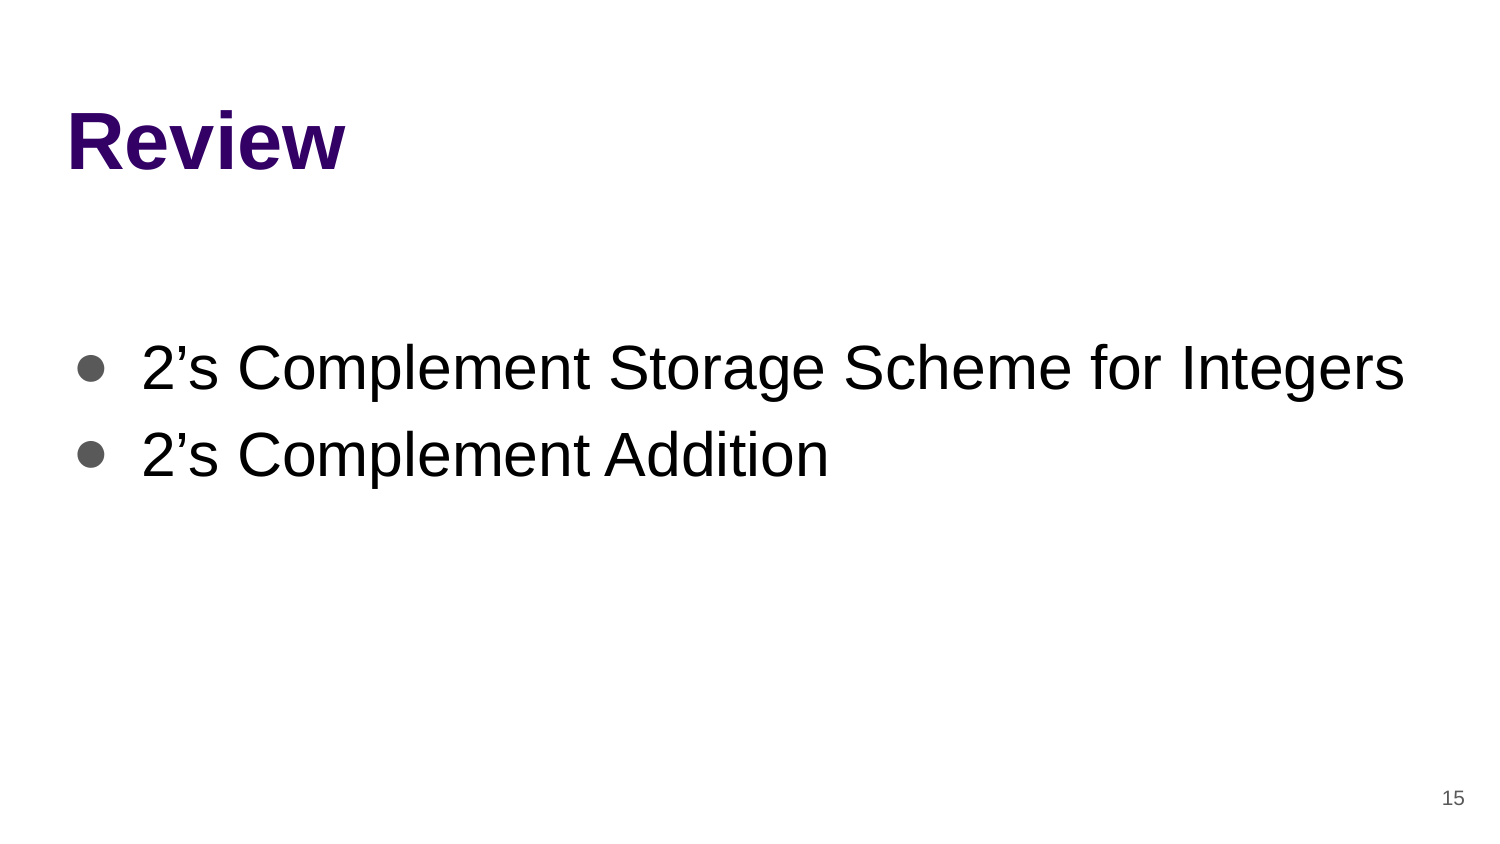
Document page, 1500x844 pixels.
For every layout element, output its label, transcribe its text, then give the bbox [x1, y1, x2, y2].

title Review [51, 72, 1449, 167]
slide_number ‹#› [1389, 764, 1480, 830]
list 2’s Complement Storage Scheme for Integers 2’s Complement Addition [51, 189, 1449, 750]
